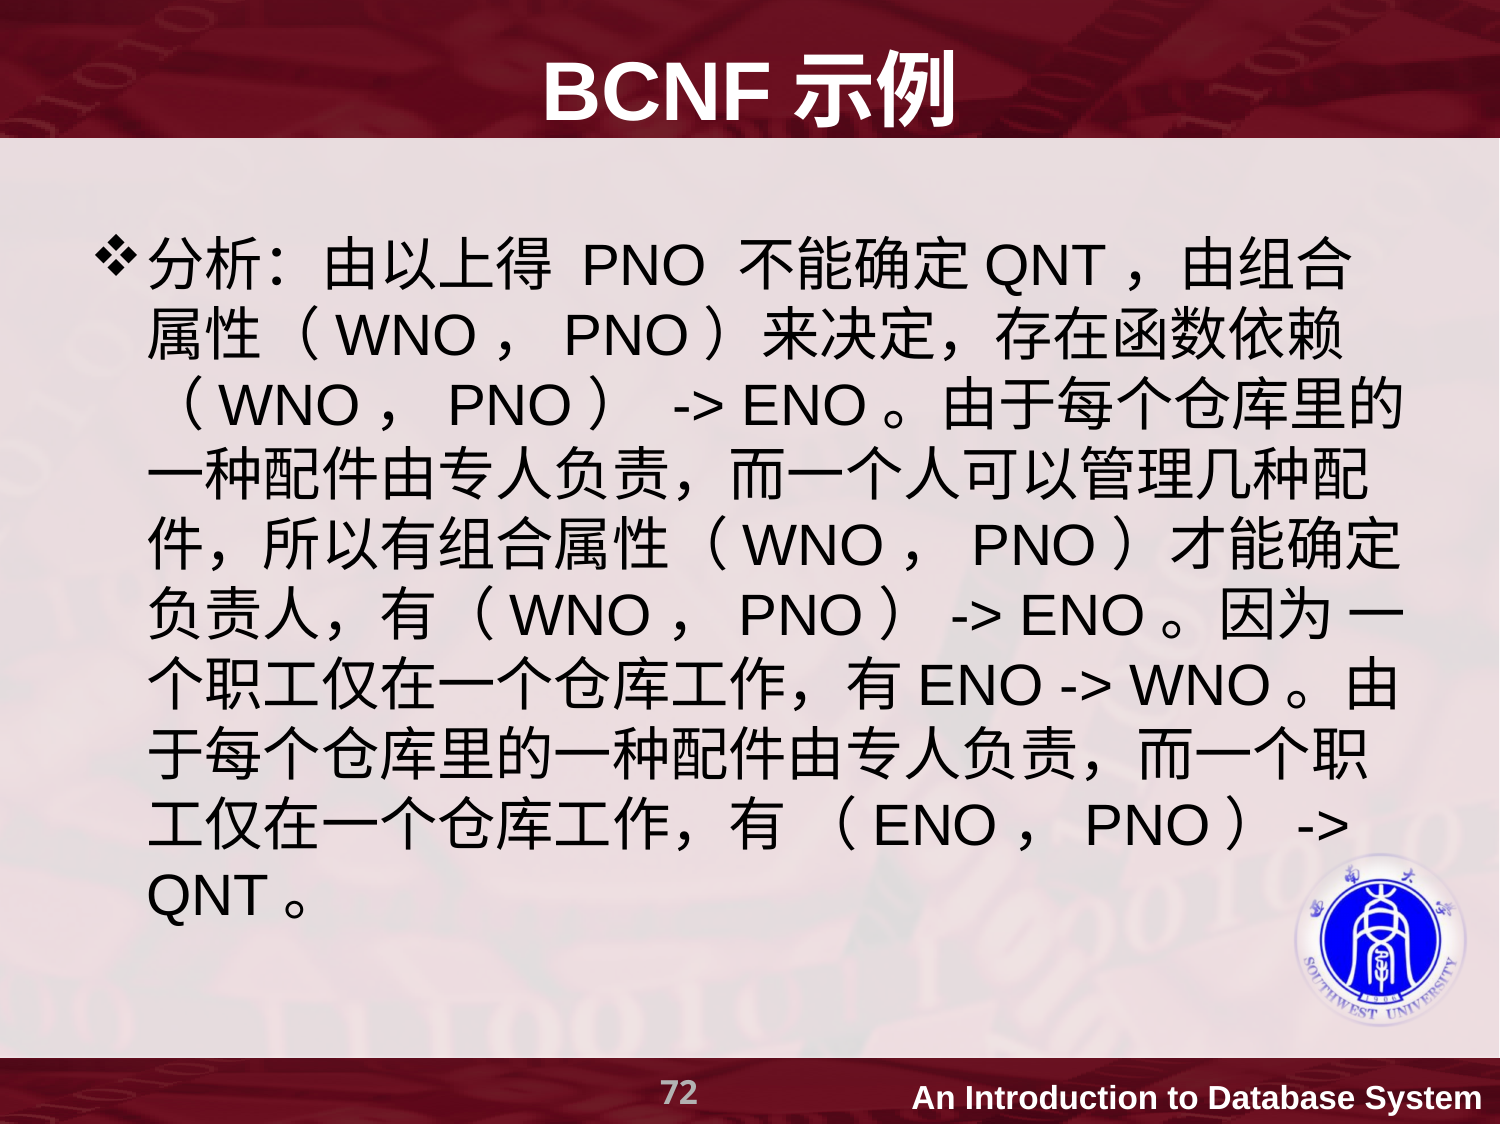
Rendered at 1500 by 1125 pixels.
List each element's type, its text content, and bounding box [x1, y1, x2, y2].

title BCNF示例 [74, 0, 1426, 181]
list 分析：由以上得 PNO 不能确定QNT，由组合属性（WNO，PNO）来决定，存在函数依赖（WNO，PNO） -> ENO。由于每个仓库里的一种配件由专人负责，而一个人可以管理几种配件，所以有组合属性（WNO，PNO）才能确定负责人，有（WNO，PNO）-> ENO。因为 一个职工仅在一个仓库工作，有ENO -> WNO。由于每个仓库里的一种配件由专人负责，而一个职工仅在一个仓库工作，有 （ENO，PNO）-> QNT。 [74, 219, 1426, 1017]
slide_number 72 [503, 1064, 854, 1124]
picture [0, 0, 1500, 1124]
